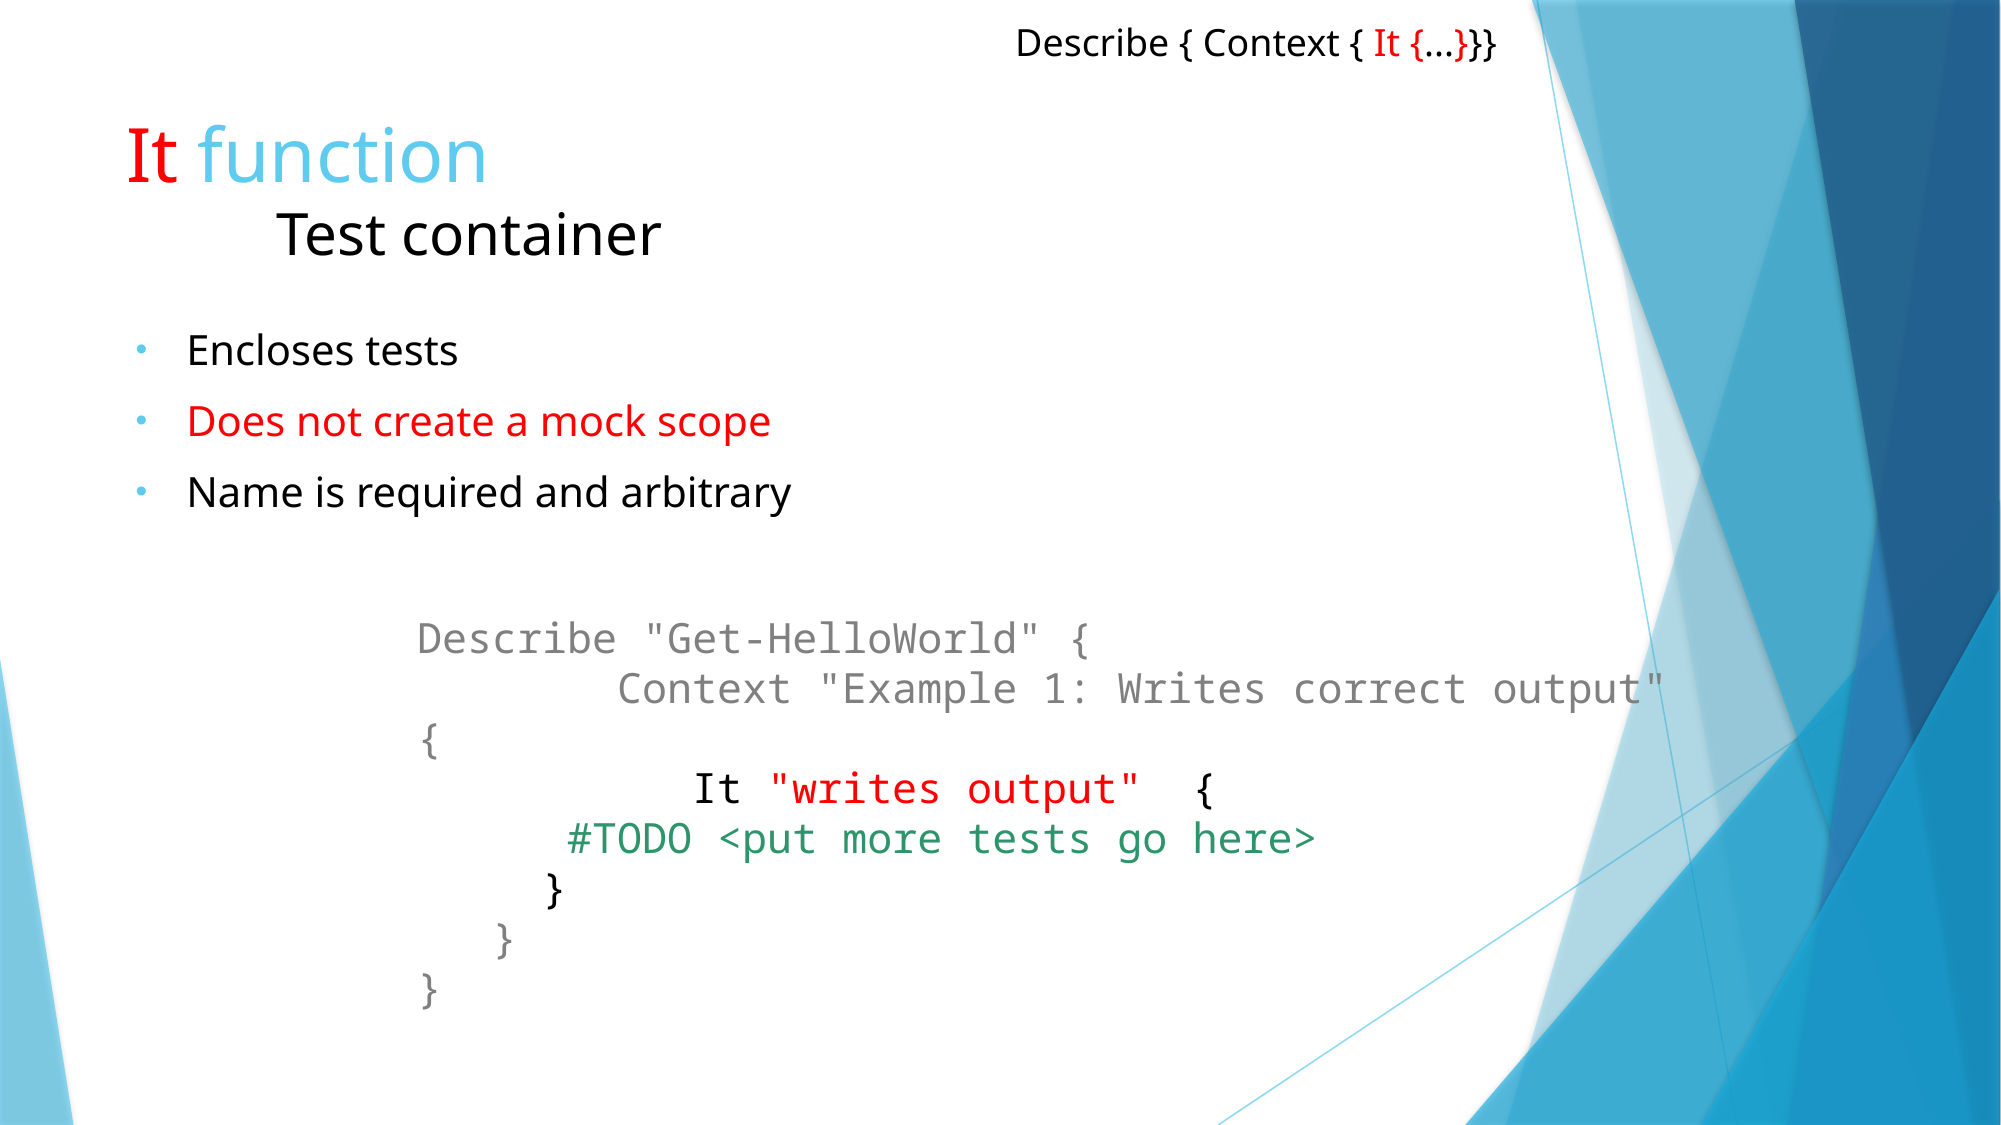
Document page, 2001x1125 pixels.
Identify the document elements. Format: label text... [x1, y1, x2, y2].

list Encloses tests Does not create a mock scope Name is required and arbitrary [39, 316, 1690, 1073]
title It function Test container [111, 99, 1522, 316]
text_box Describe "Get-HelloWorld" { Context "Example 1: Writes correct output" { It "writes output" { #TODO <put more tests go here> } } } [339, 604, 1690, 1060]
text_box Describe { Context { It {...}}} [1000, 11, 1512, 72]
